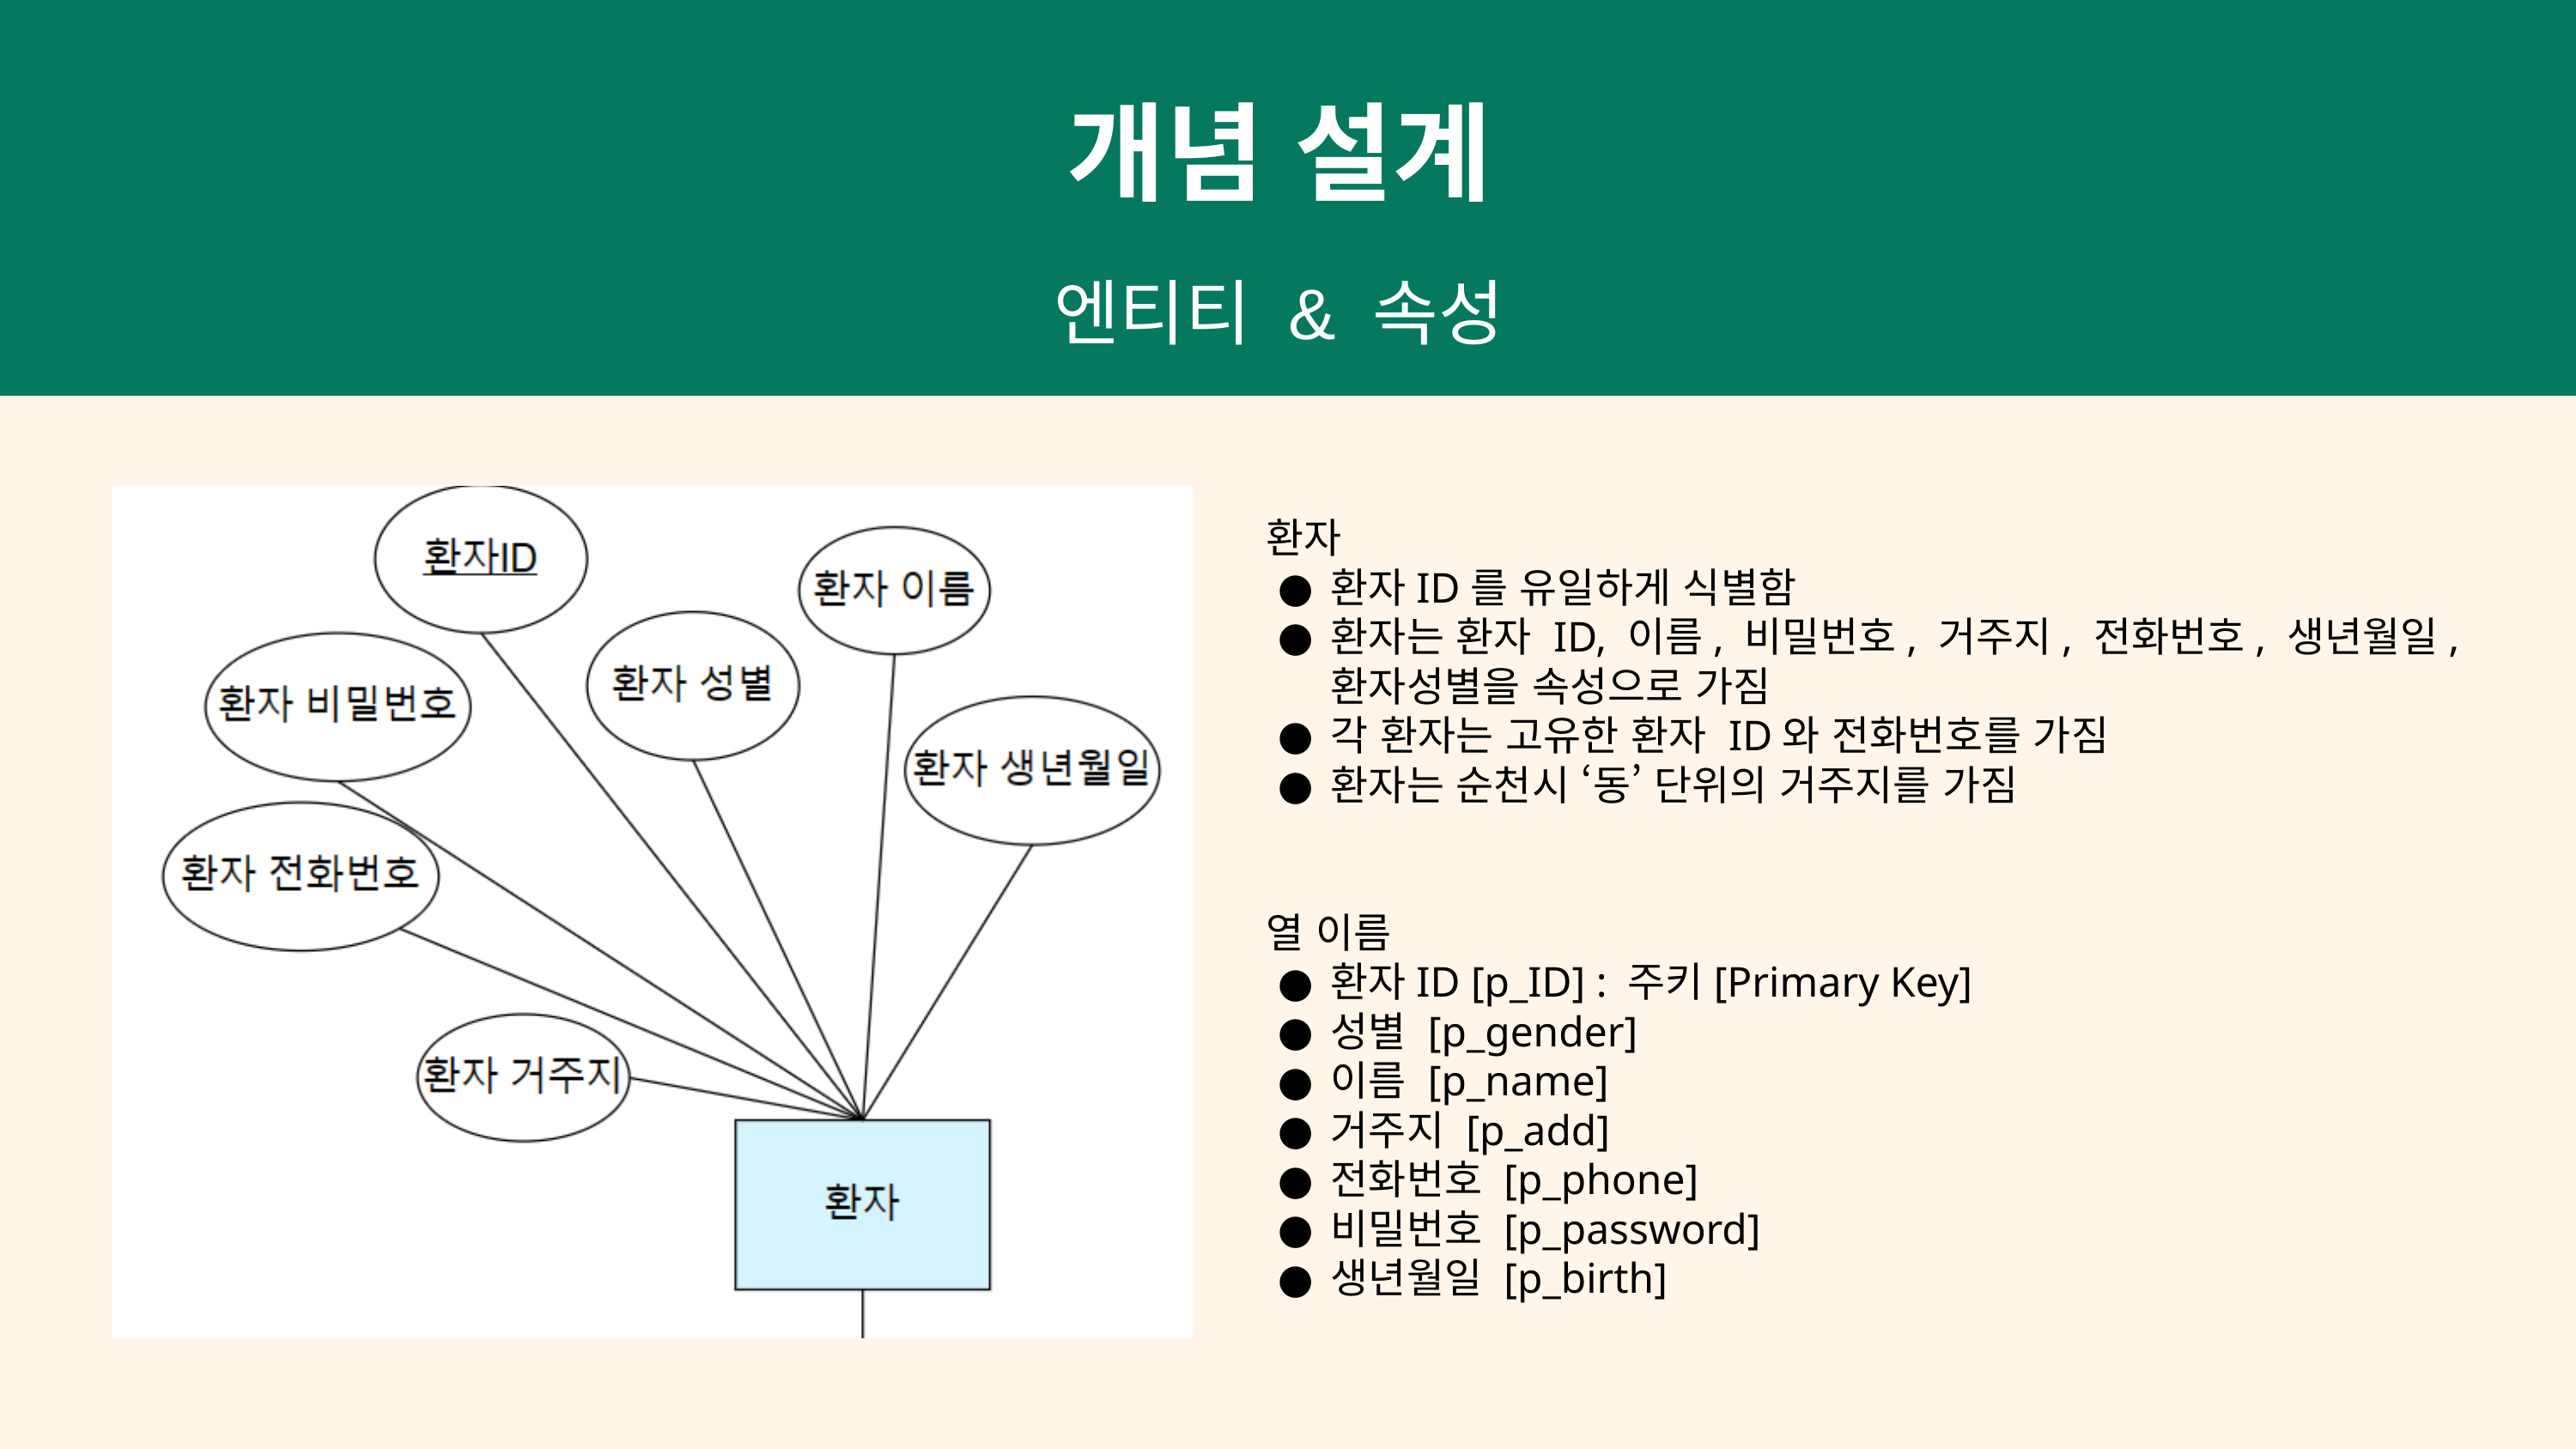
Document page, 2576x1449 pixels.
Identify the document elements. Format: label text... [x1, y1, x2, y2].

text_box 환자 환자ID를 유일하게 식별함 환자는 환자 ID, 이름, 비밀번호, 거주지, 전화번호, 생년월일, 환자성별을 속성으로 가짐 각 환자는 고유한 환자 ID와 전화번호를 가짐 환자는 순천시 ‘동’ 단위의 거주지를 가짐 열 이름 환자ID [p_ID] : 주키[Primary Key] 성별 [p_gender] 이름 [p_name] 거주지 [p_add] 전화번호 [p_phone] 비밀번호 [p_password] 생년월일 [p_birth] [1253, 499, 2518, 1329]
picture [112, 486, 1194, 1339]
picture [0, 0, 2576, 397]
